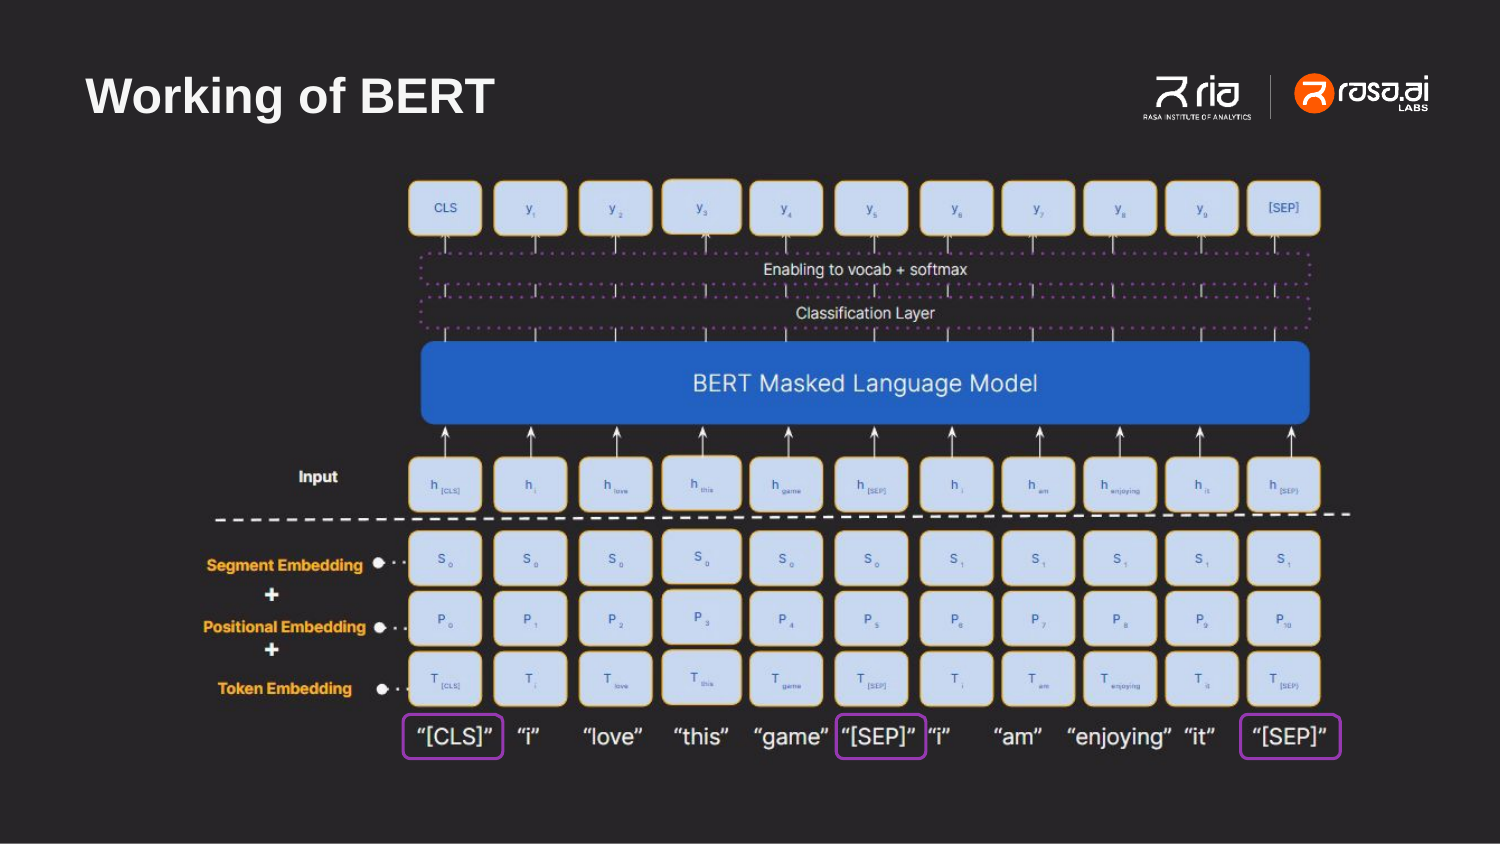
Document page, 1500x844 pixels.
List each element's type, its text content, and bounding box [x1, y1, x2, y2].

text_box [200, 173, 1376, 768]
picture [1135, 66, 1259, 128]
title Working of BERT [58, 61, 1064, 205]
